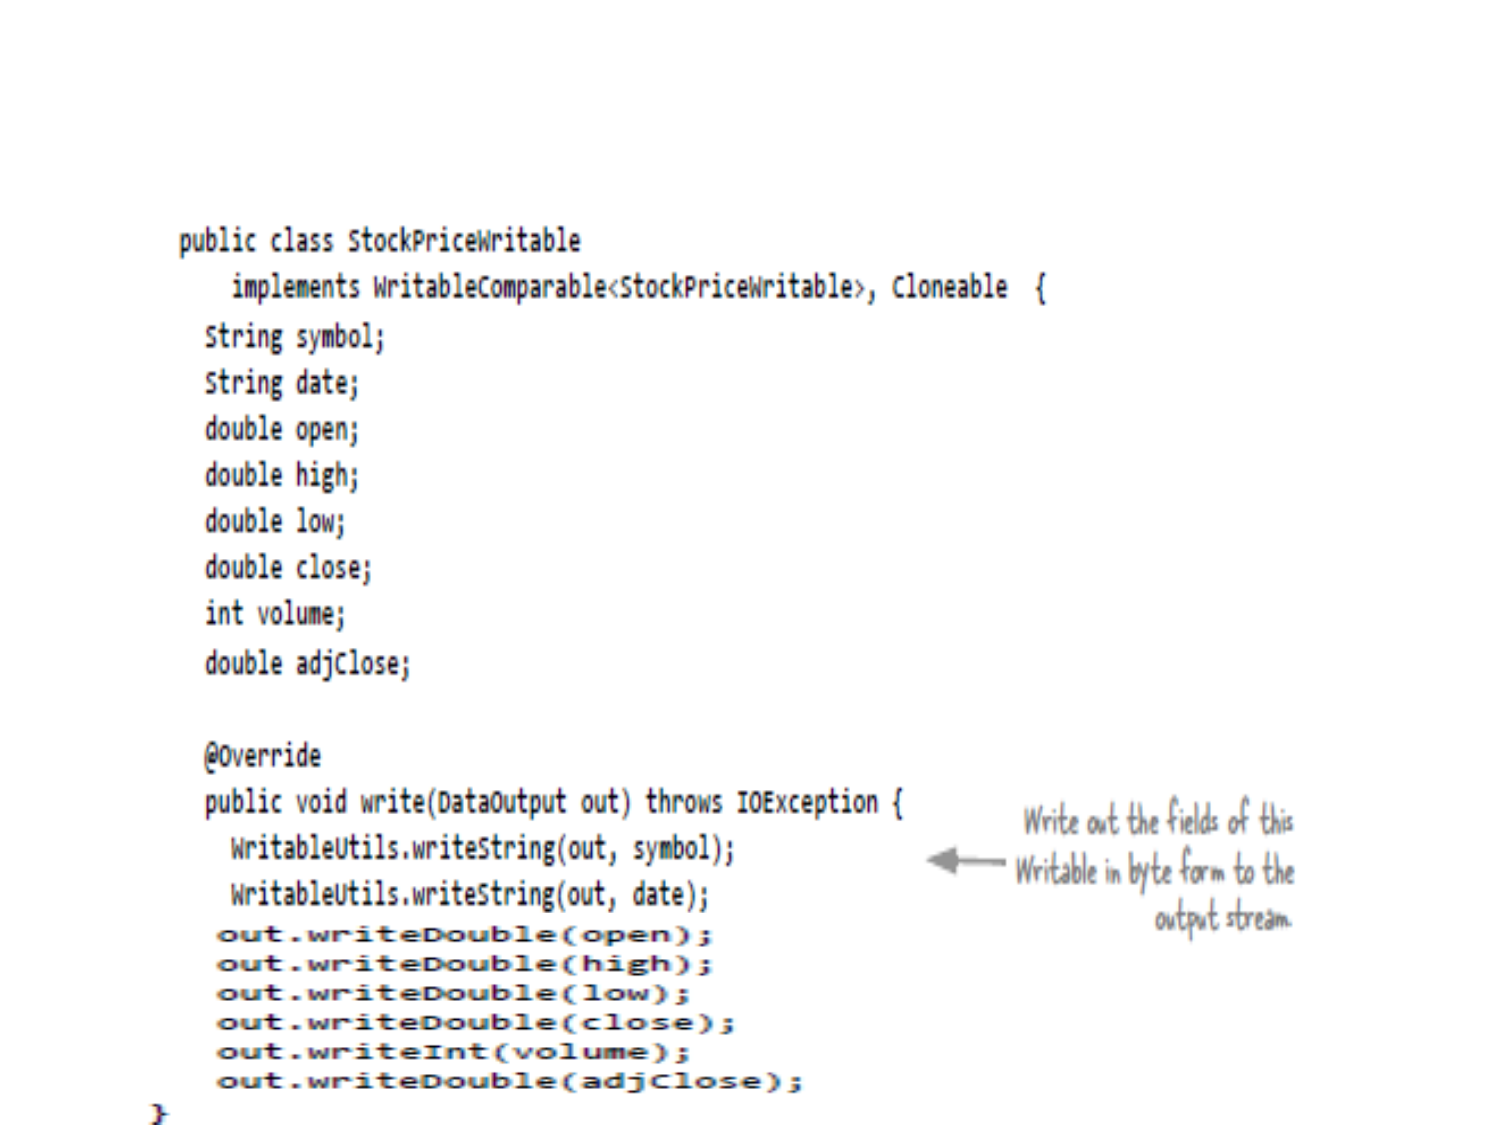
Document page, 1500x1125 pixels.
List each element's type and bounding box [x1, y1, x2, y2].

picture [23, 210, 1395, 1125]
